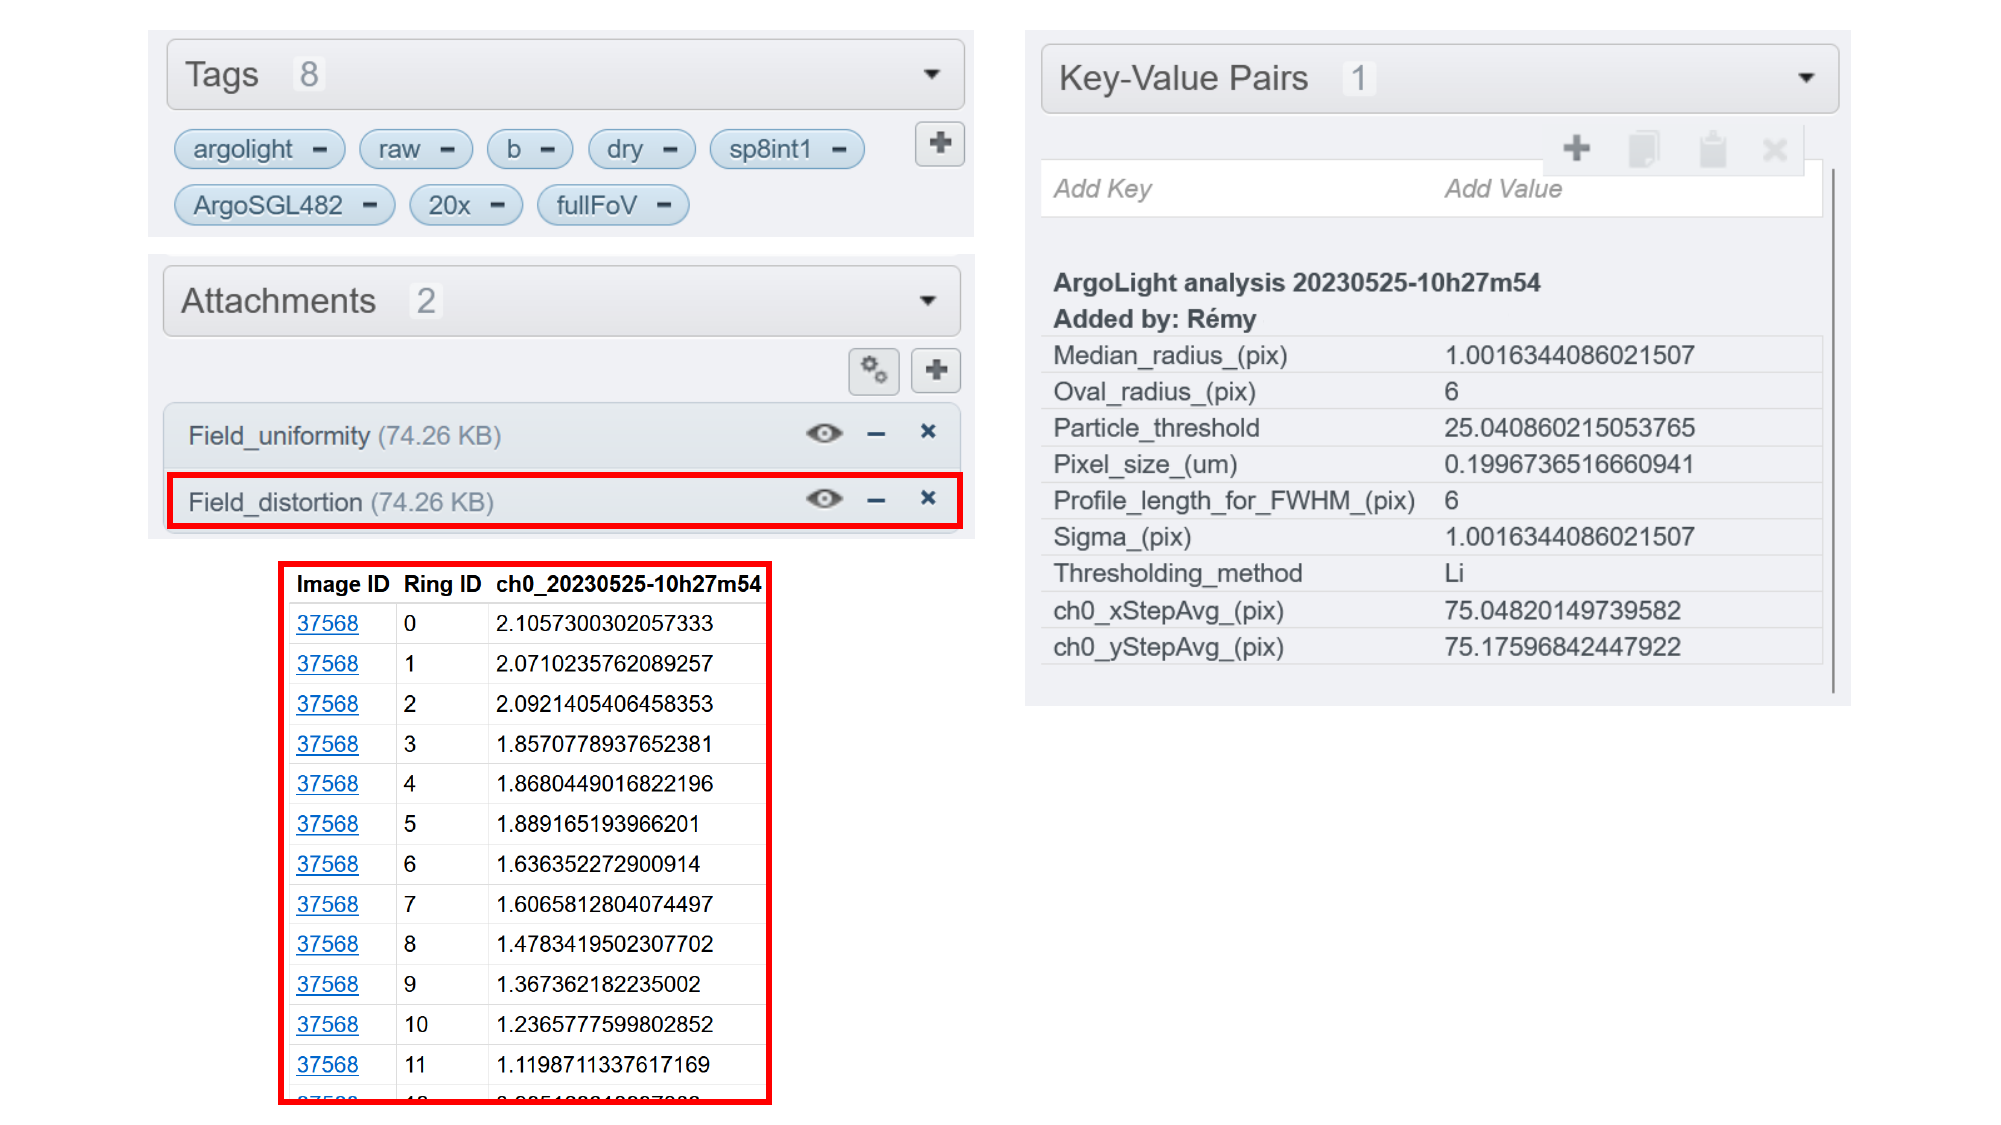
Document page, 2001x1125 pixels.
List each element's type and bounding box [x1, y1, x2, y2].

picture [1025, 30, 1851, 706]
picture [148, 254, 975, 539]
picture [281, 563, 789, 1102]
picture [148, 30, 974, 237]
